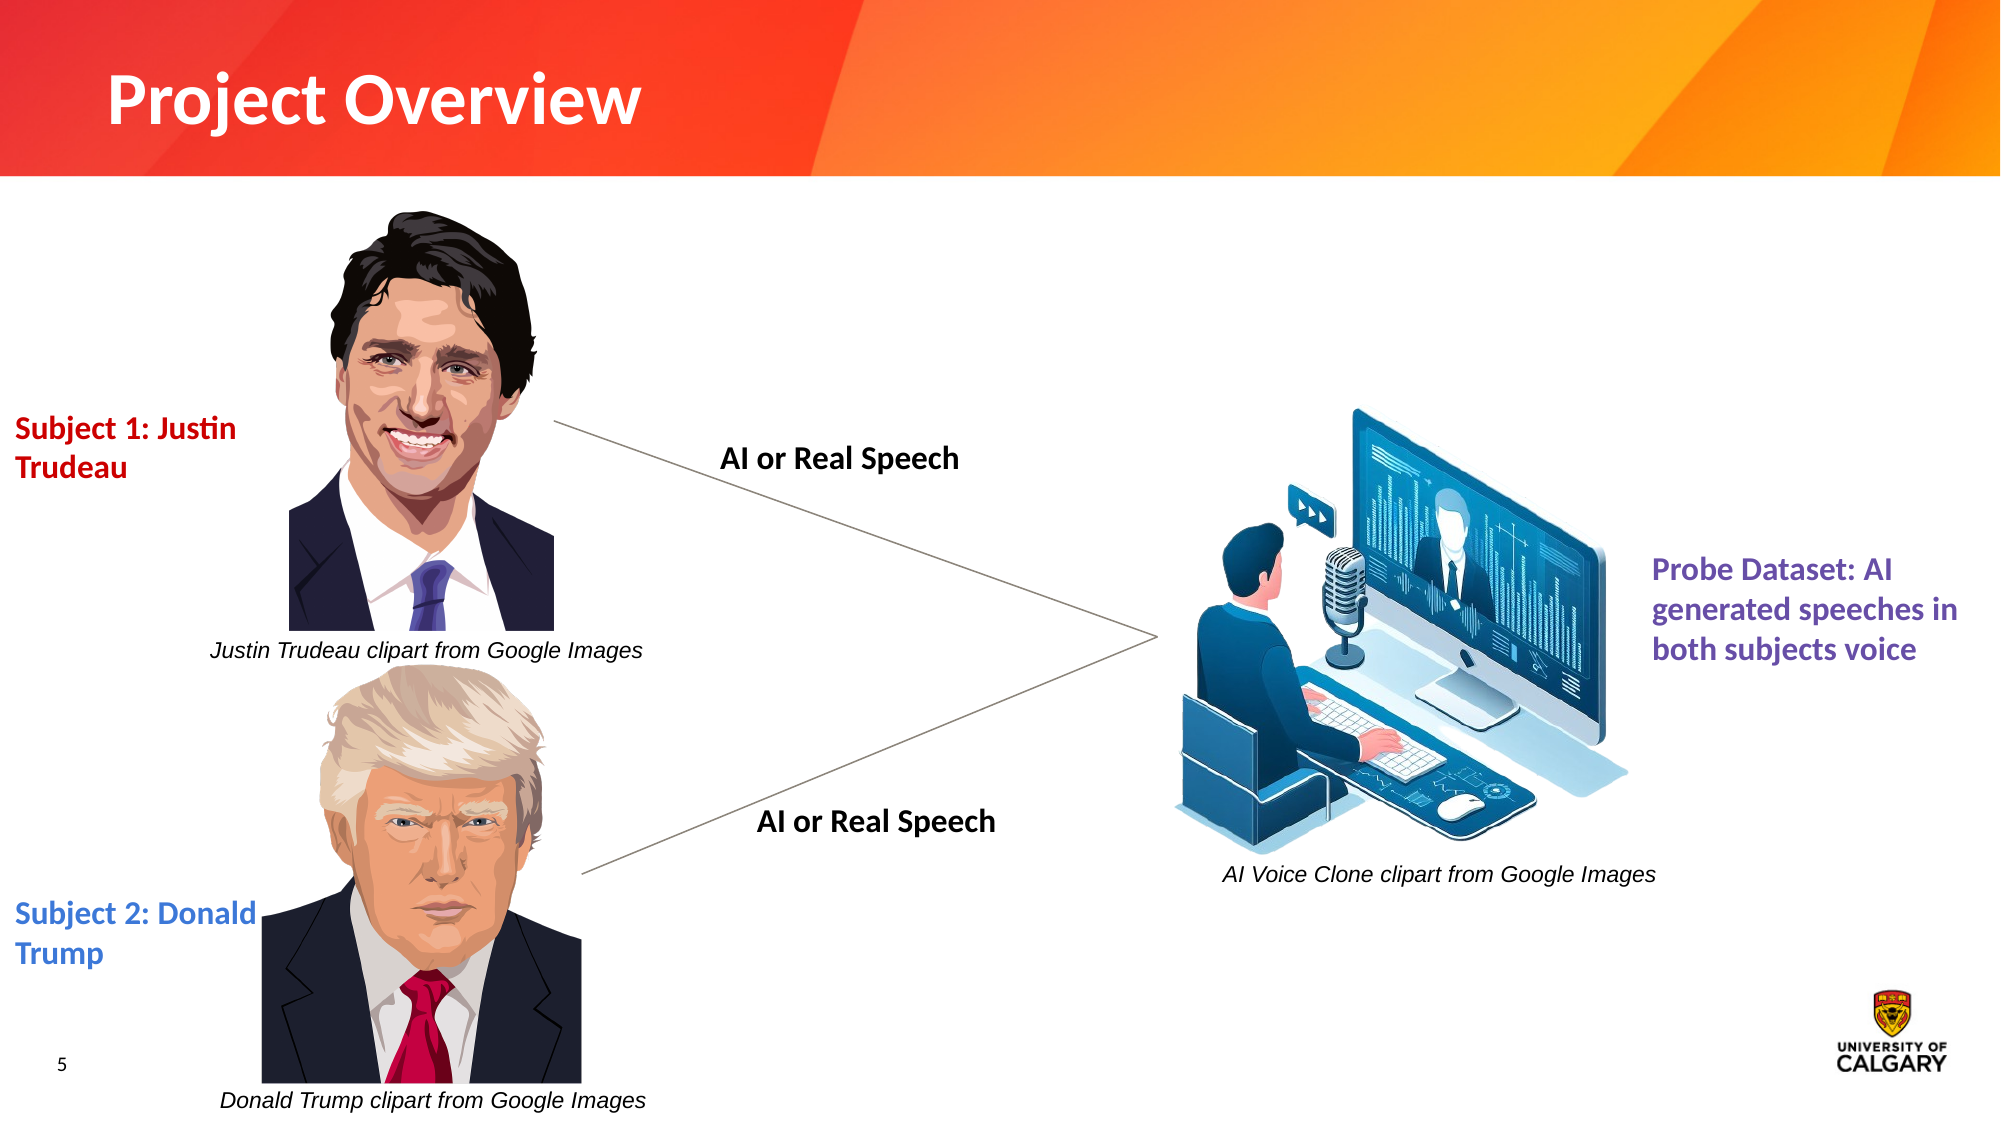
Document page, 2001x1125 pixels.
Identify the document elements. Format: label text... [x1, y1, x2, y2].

text_box Justin Trudeau clipart from Google Images [195, 620, 576, 681]
text_box Donald Trump clipart from Google Images [204, 1070, 685, 1125]
text_box Subject 1: Justin Trudeau [0, 390, 283, 451]
picture [0, 0, 2001, 1125]
text_box AI Voice Clone clipart from Google Images [1207, 844, 1688, 905]
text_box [553, 420, 1158, 637]
text_box Probe Dataset: AI generated speeches in both subjects voice [1643, 532, 1986, 692]
title Project Overview [92, 7, 1818, 177]
slide_number ‹#› [41, 1043, 256, 1104]
text_box Subject 2: Donald Trump [0, 876, 256, 937]
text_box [581, 636, 1158, 875]
